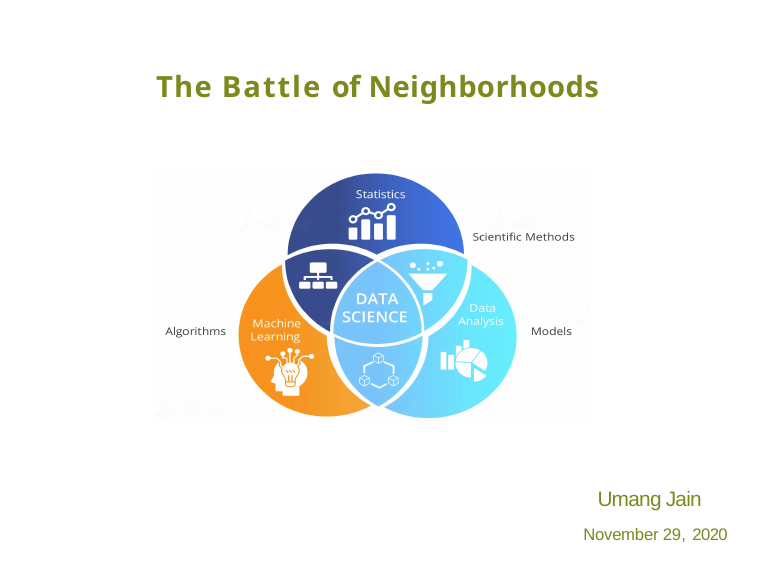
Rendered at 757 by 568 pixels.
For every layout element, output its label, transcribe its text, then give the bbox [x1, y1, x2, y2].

picture [152, 171, 591, 422]
text_box The Battle of Neighborhoods [153, 65, 602, 104]
text_box November 29, 2020 [581, 521, 757, 544]
text_box Umang Jain [595, 483, 723, 511]
